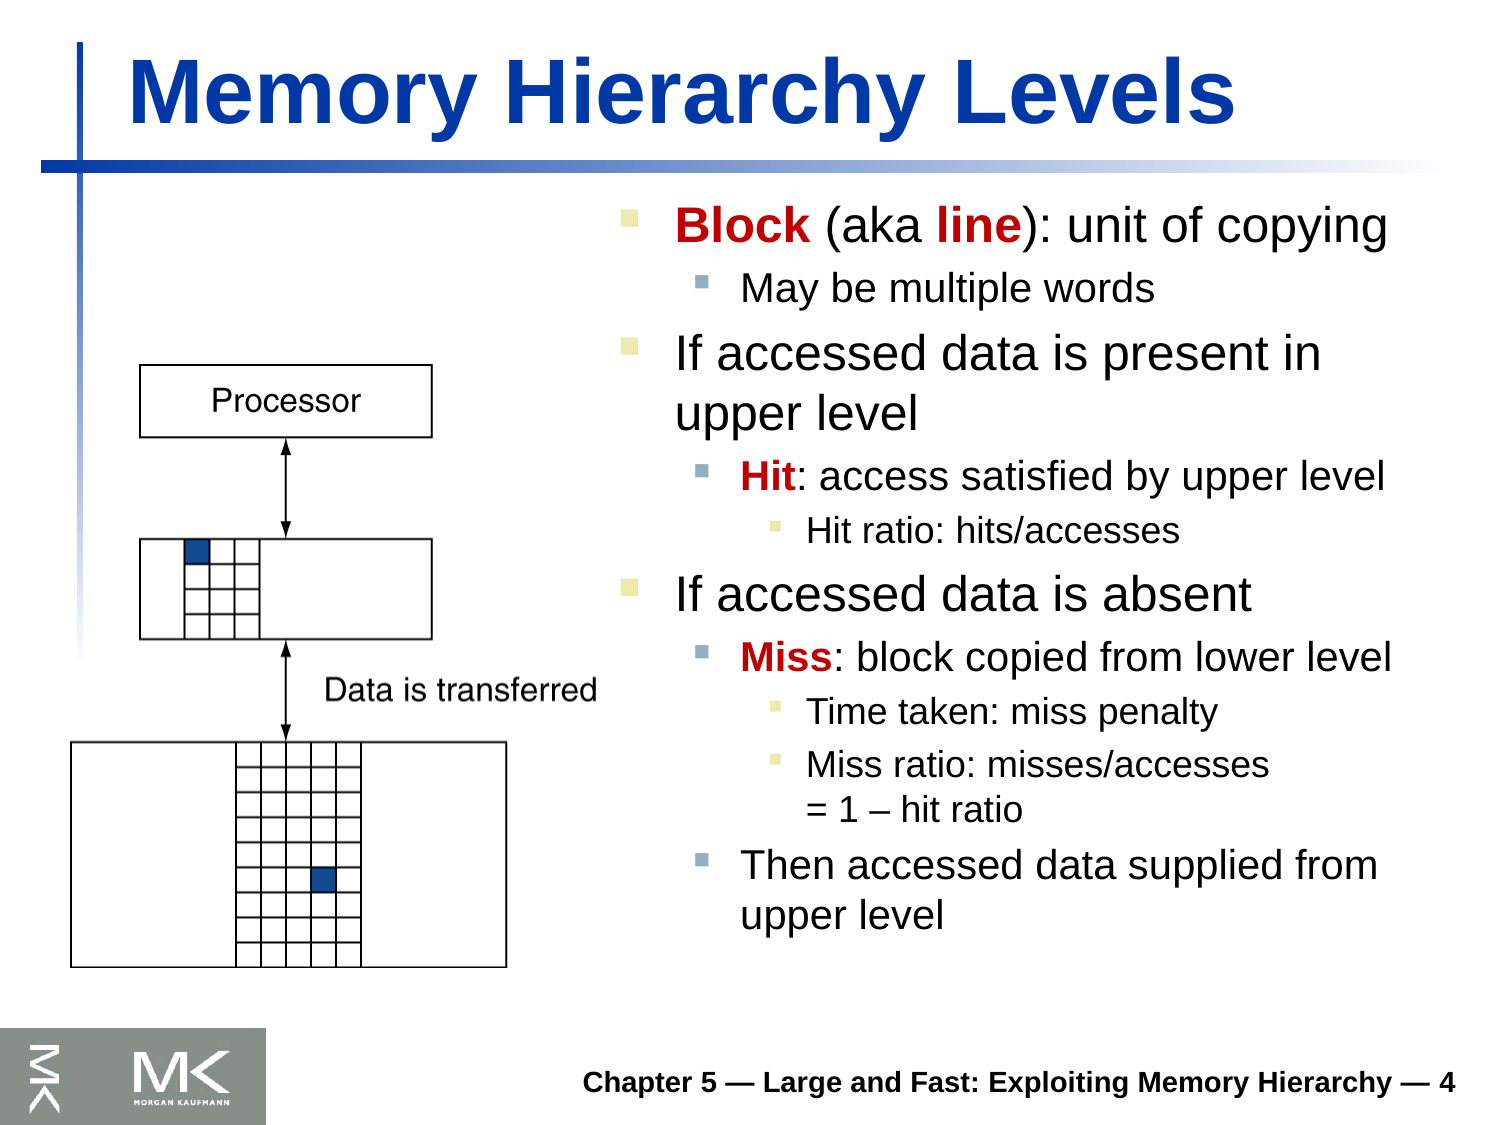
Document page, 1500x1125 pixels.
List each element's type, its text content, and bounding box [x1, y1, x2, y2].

picture [0, 1028, 266, 1125]
picture [69, 364, 598, 968]
list Block (aka line): unit of copying May be multiple words If accessed data is present in upper level Hit: access satisfied by upper level Hit ratio: hits/accesses If accessed data is absent Miss: block copied from lower level Time taken: miss penalty Miss ratio: misses/accesses = 1 – hit ratio Then accessed data supplied from upper level [603, 184, 1469, 1024]
footer Chapter 5 — Large and Fast: Exploiting Memory Hierarchy — 4 [277, 1046, 1471, 1106]
title Memory Hierarchy Levels [112, 23, 1468, 149]
